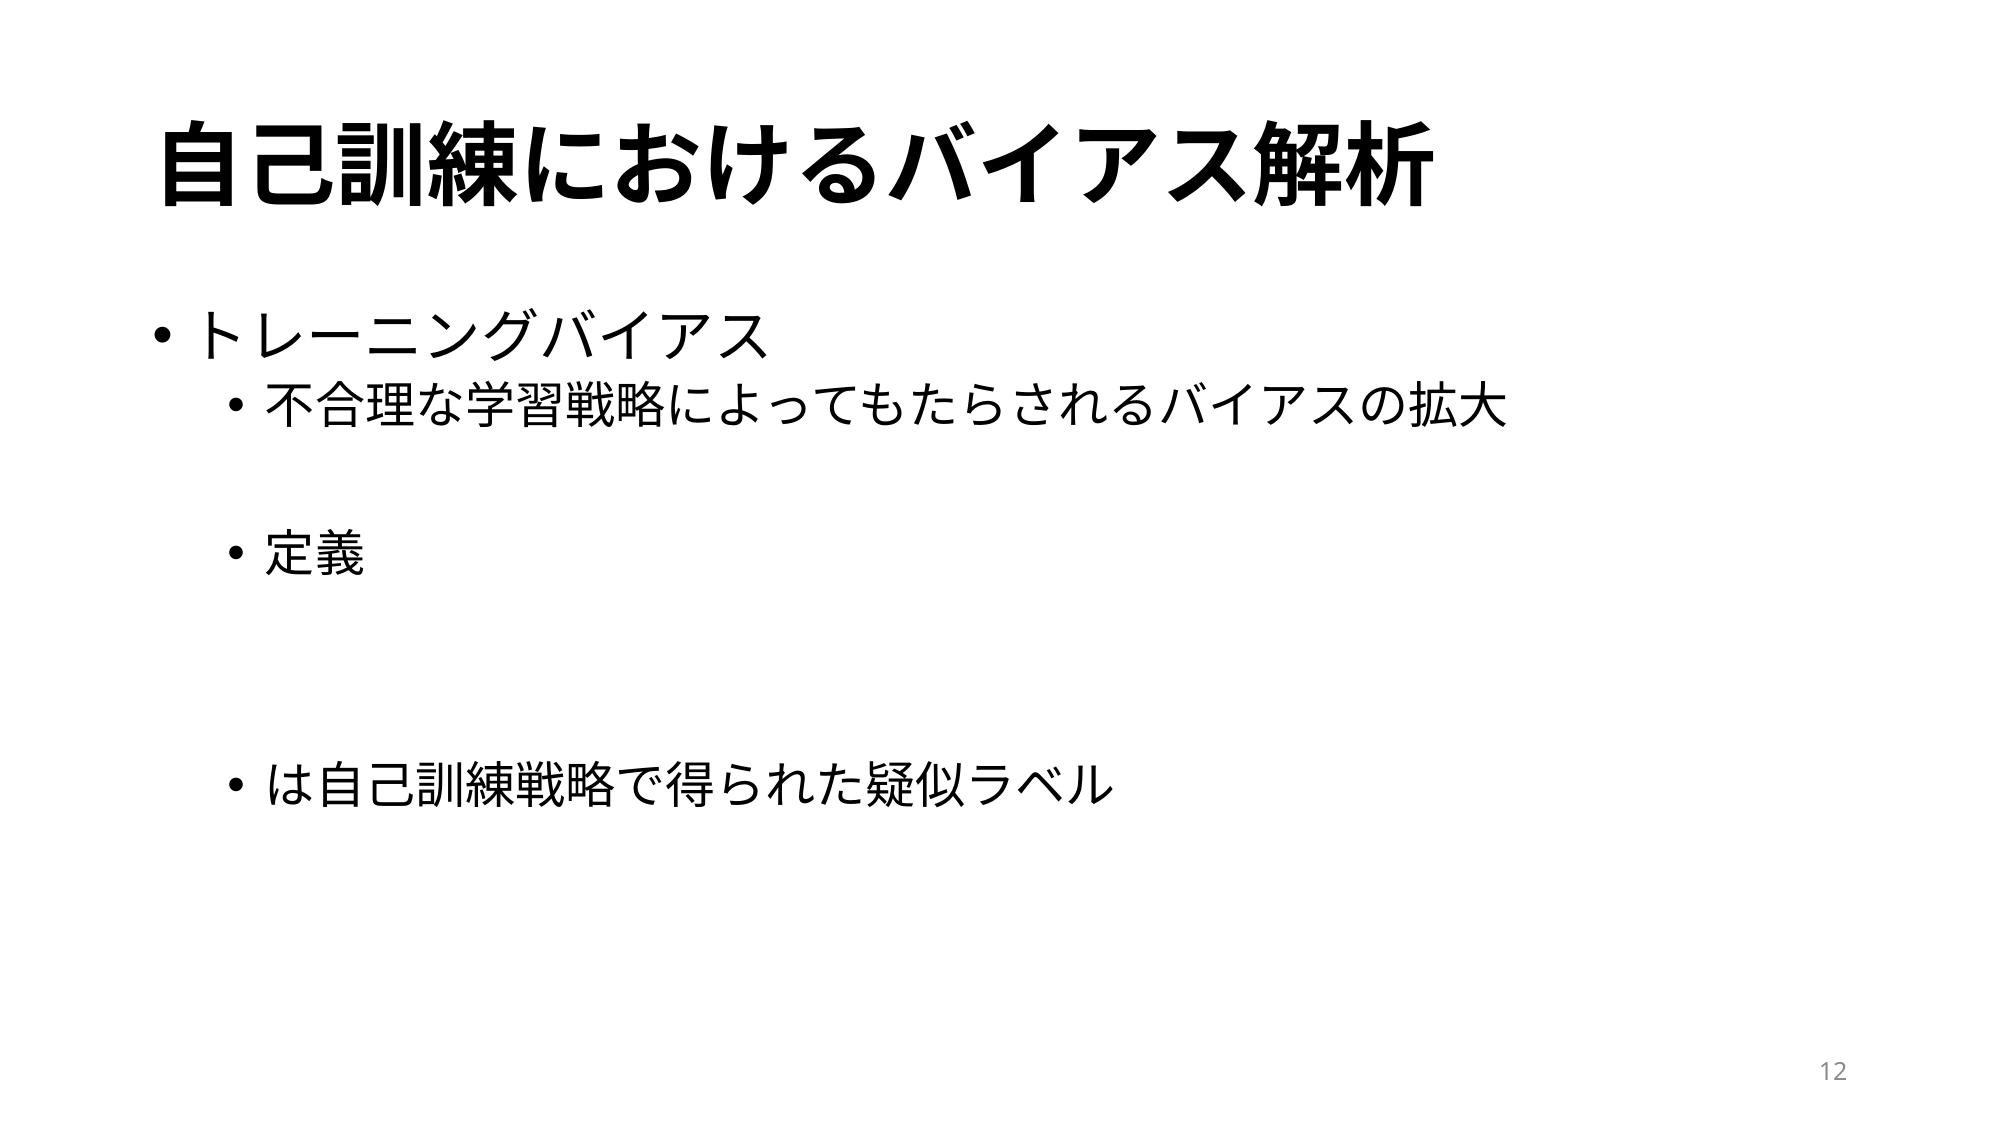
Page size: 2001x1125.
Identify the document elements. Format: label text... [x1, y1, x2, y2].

slide_number 12 [1412, 1042, 1863, 1103]
title 自己訓練におけるバイアス解析 [137, 59, 1863, 278]
